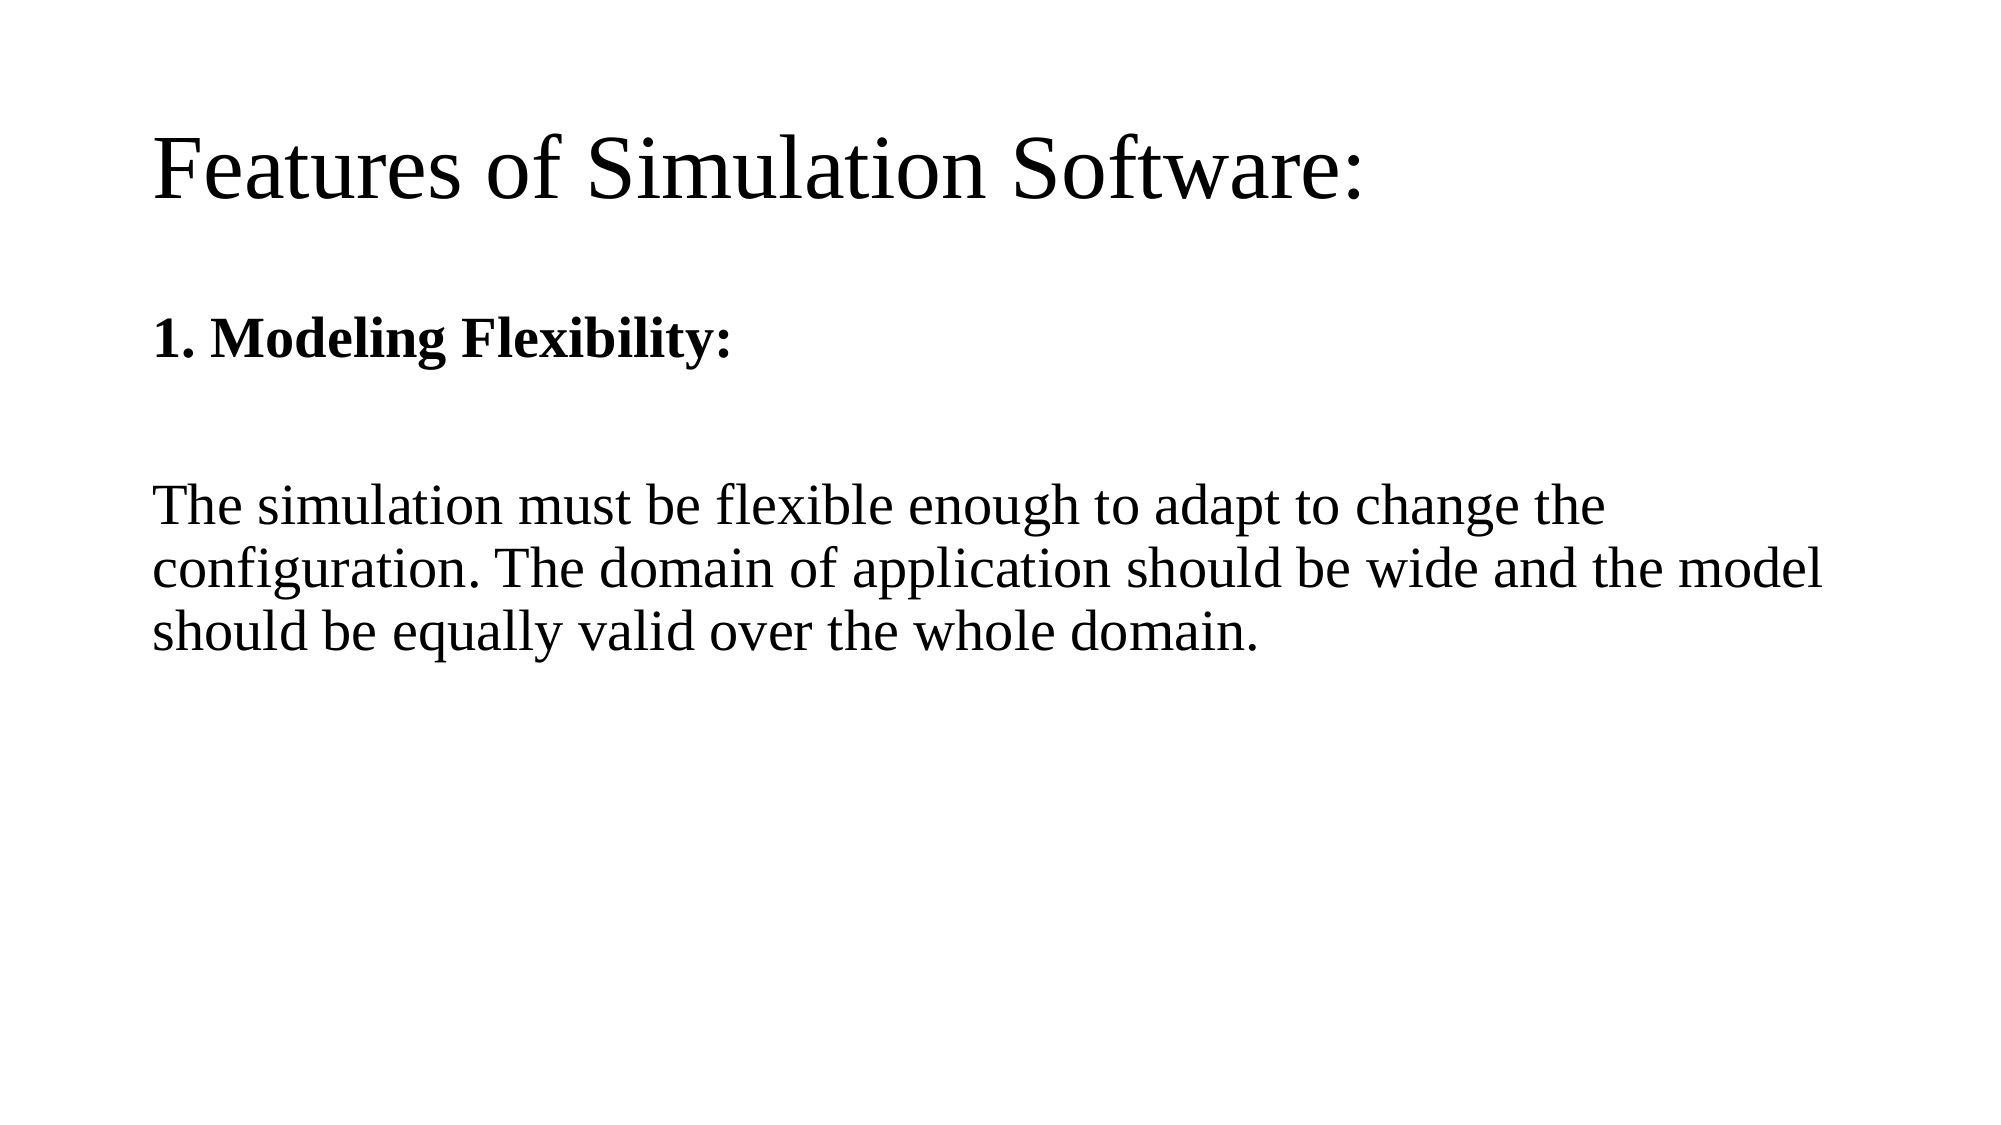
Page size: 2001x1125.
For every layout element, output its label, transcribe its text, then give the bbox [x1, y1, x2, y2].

list 1. Modeling Flexibility: The simulation must be flexible enough to adapt to change the configuration. The domain of application should be wide and the model should be equally valid over the whole domain. [137, 299, 1863, 1014]
title Features of Simulation Software: [137, 59, 1863, 278]
